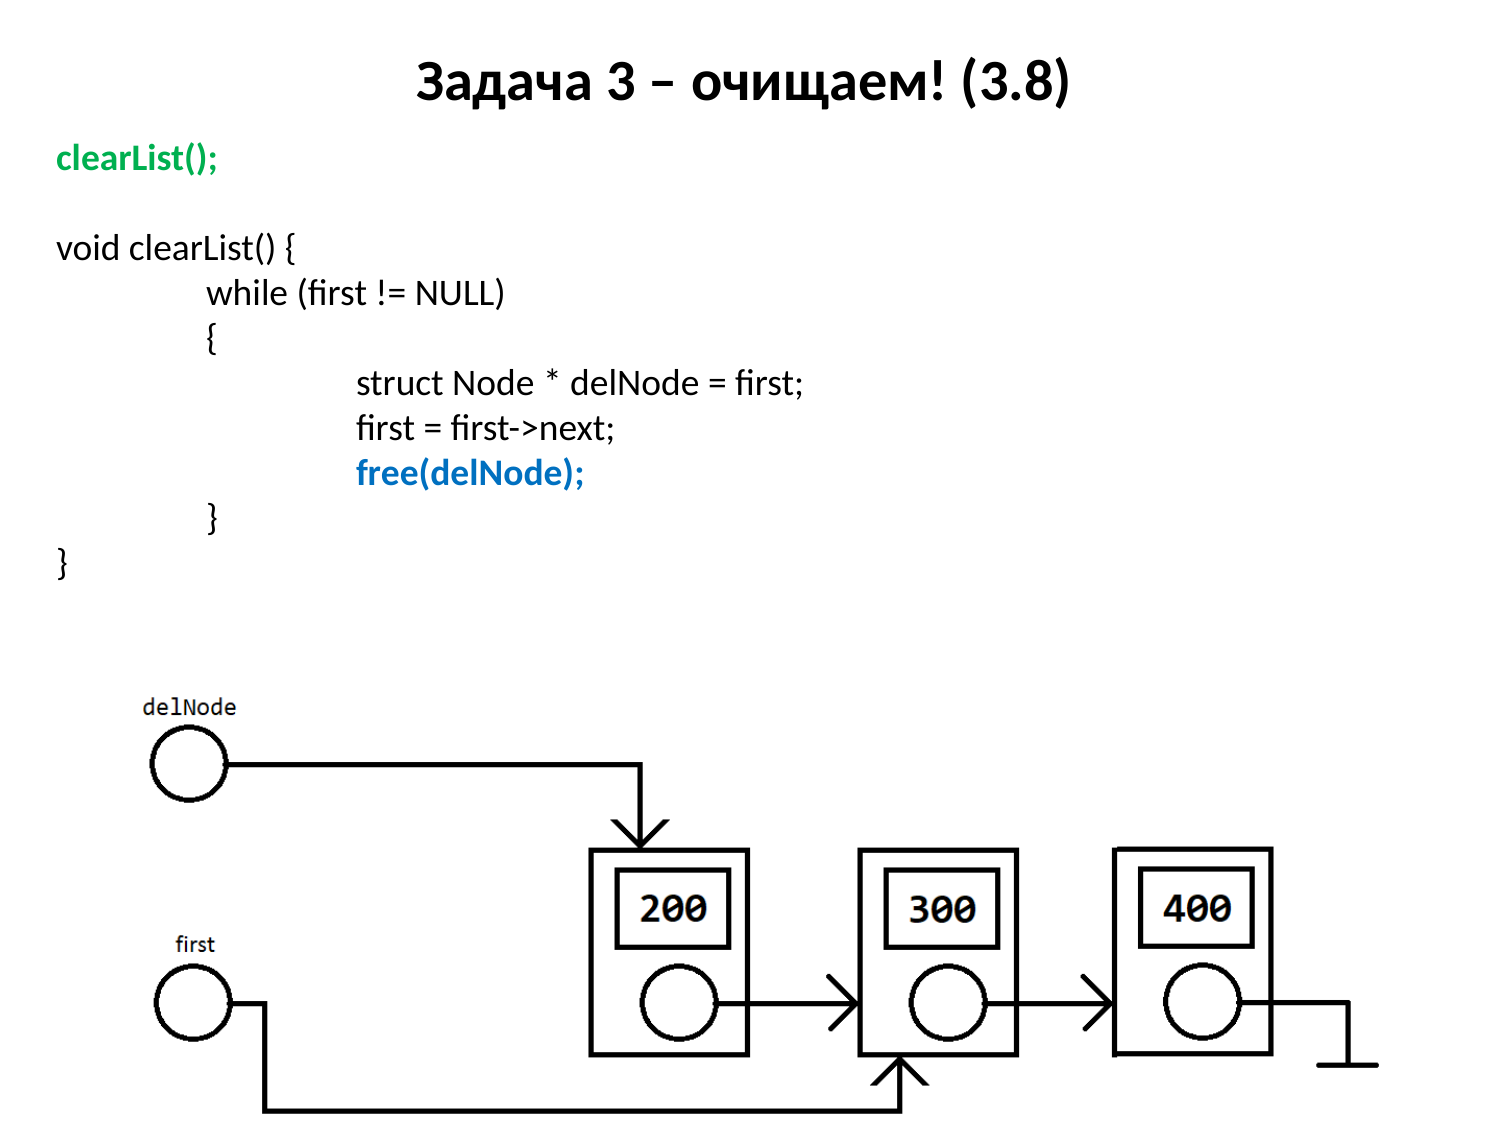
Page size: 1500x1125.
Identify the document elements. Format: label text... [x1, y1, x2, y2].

title Задача 3 – очищаем! (3.8) [29, 19, 1459, 135]
picture [137, 689, 1382, 1119]
text_box clearList(); void clearList() { while (first != NULL) { struct Node * delNode = first; first = first->next; free(delNode); } } [41, 125, 1459, 636]
